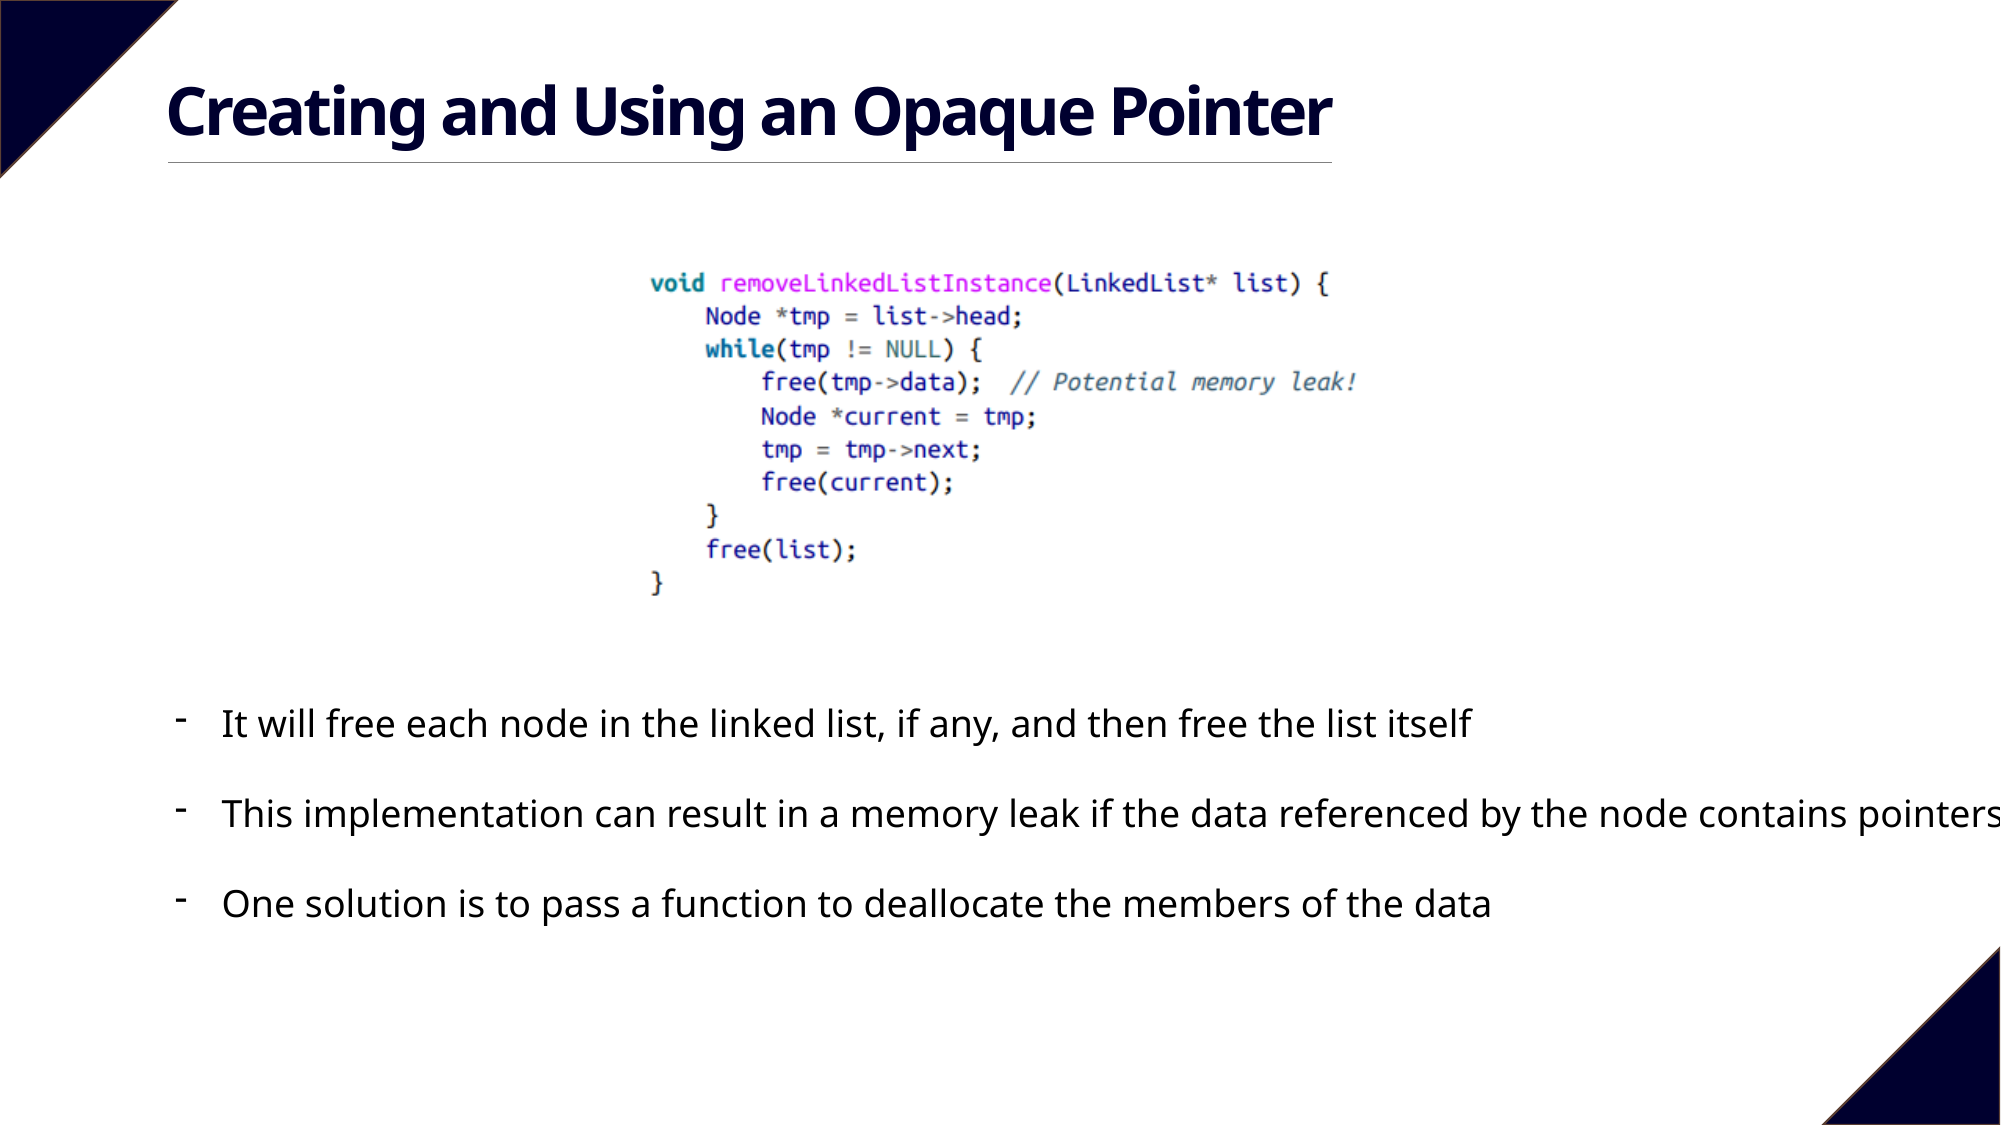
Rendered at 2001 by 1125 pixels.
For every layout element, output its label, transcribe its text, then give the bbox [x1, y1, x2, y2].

text_box It will free each node in the linked list, if any, and then free the list itself This implementation can result in a memory leak if the data referenced by the node contains pointers One solution is to pass a function to deallocate the members of the data [160, 647, 2000, 933]
text_box Creating and Using an Opaque Pointer [150, 61, 1351, 156]
picture [628, 262, 1372, 610]
